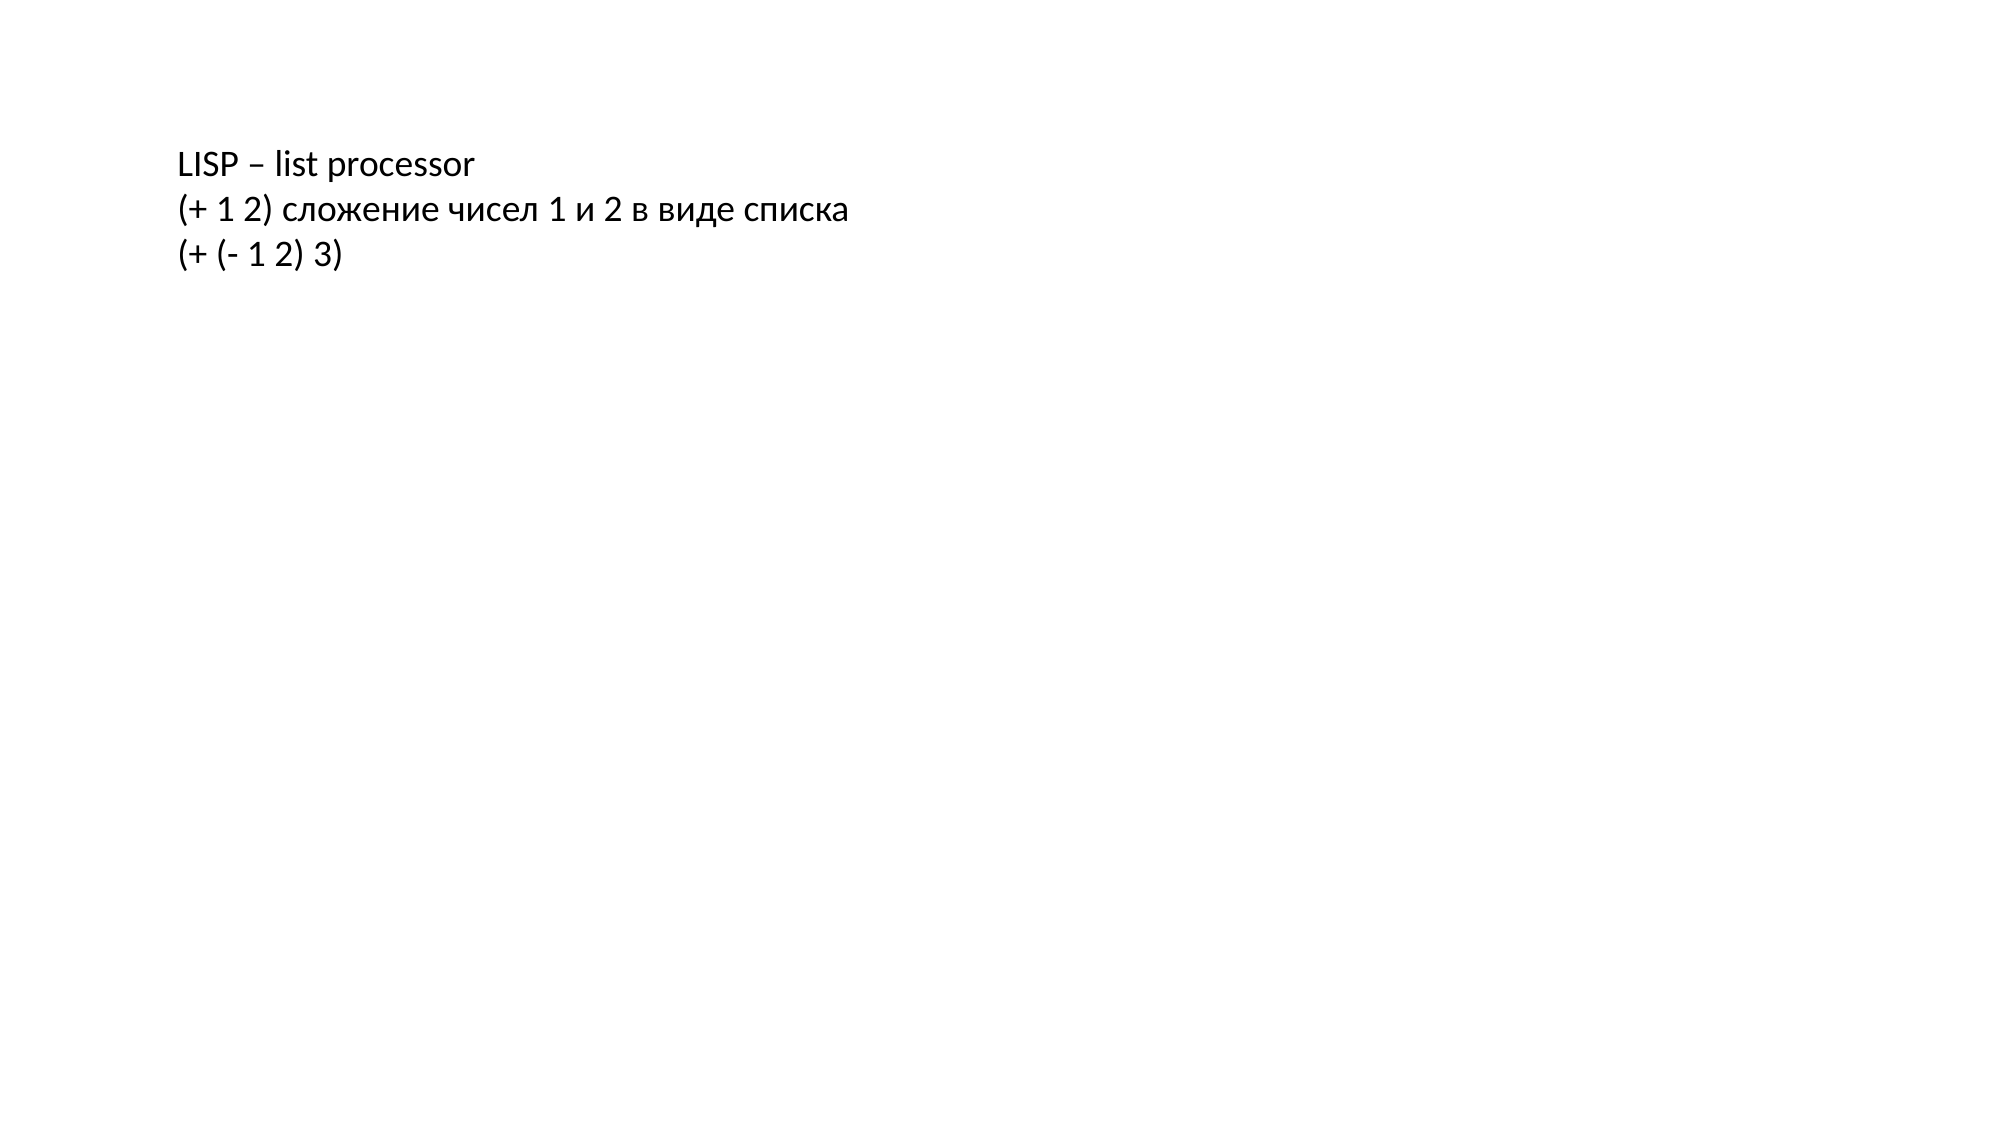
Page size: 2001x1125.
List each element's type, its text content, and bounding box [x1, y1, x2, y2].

text_box LISP – list processor (+ 1 2) сложение чисел 1 и 2 в виде списка (+ (- 1 2) 3) [162, 131, 865, 282]
